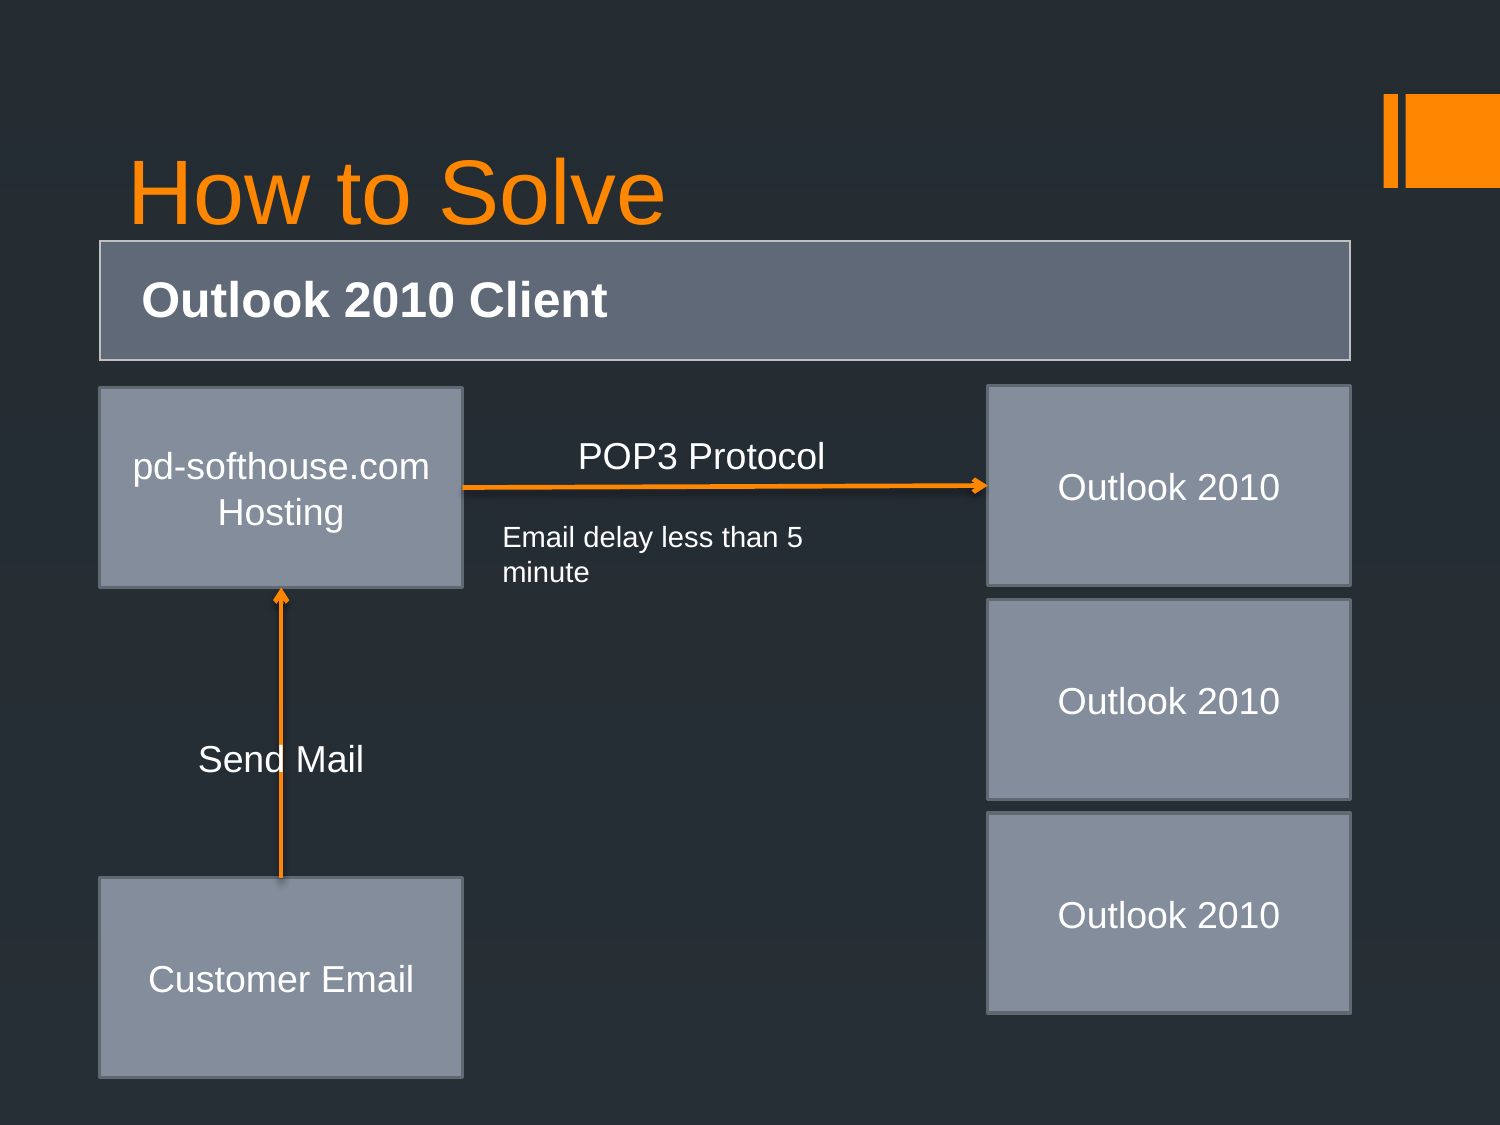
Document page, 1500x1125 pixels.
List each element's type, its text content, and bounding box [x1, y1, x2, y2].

text_box POP3 Protocol [563, 424, 841, 485]
text_box Outlook 2010 [986, 811, 1352, 1015]
title How to Solve [112, 62, 1388, 250]
text_box Customer Email [98, 876, 464, 1079]
text_box Outlook 2010 [986, 384, 1352, 587]
text_box Send Mail [287, 727, 380, 787]
text_box Outlook 2010 Client [99, 241, 1351, 360]
text_box Email delay less than 5 minute [487, 510, 913, 596]
text_box pd-softhouse.com Hosting [98, 386, 464, 589]
text_box Outlook 2010 [986, 598, 1352, 801]
text_box Send Mail [183, 727, 275, 787]
